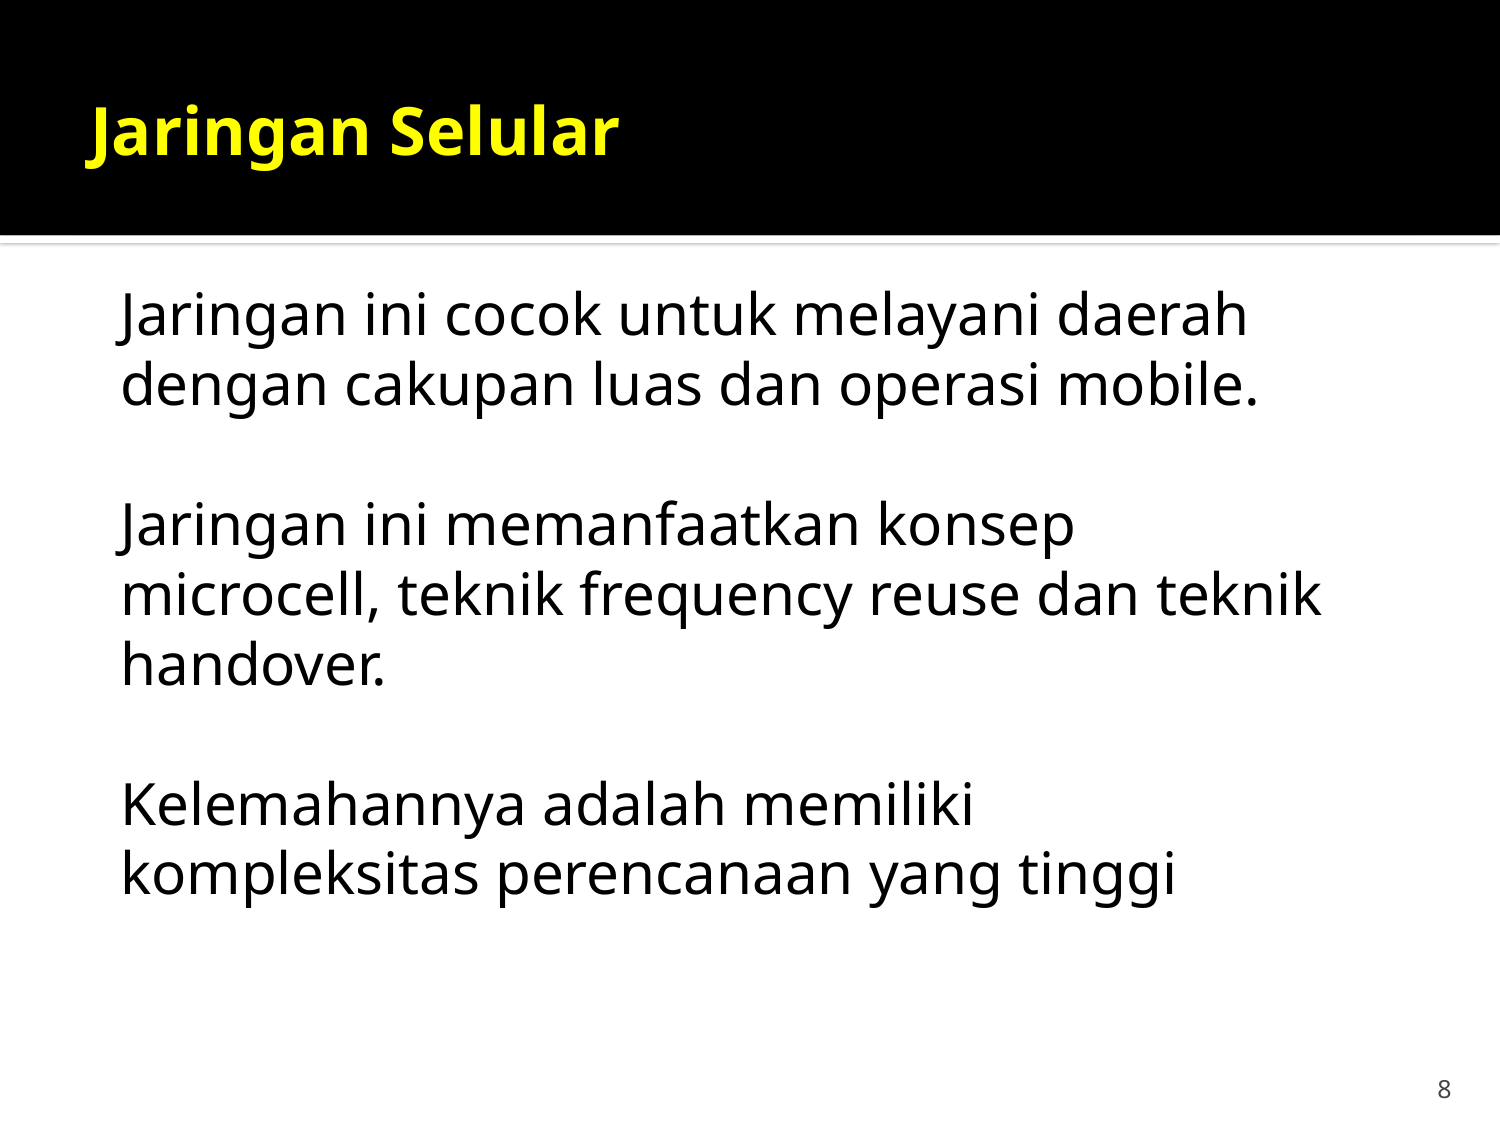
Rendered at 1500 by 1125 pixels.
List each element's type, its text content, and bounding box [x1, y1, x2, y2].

slide_number 8 [1345, 1062, 1467, 1108]
text_box Jaringan ini cocok untuk melayani daerah dengan cakupan luas dan operasi mobile. Jaringan ini memanfaatkan konsep microcell, teknik frequency reuse dan teknik handover. Kelemahannya adalah memiliki kompleksitas perencanaan yang tinggi [105, 269, 1360, 1032]
title Jaringan Selular [75, 25, 1425, 231]
